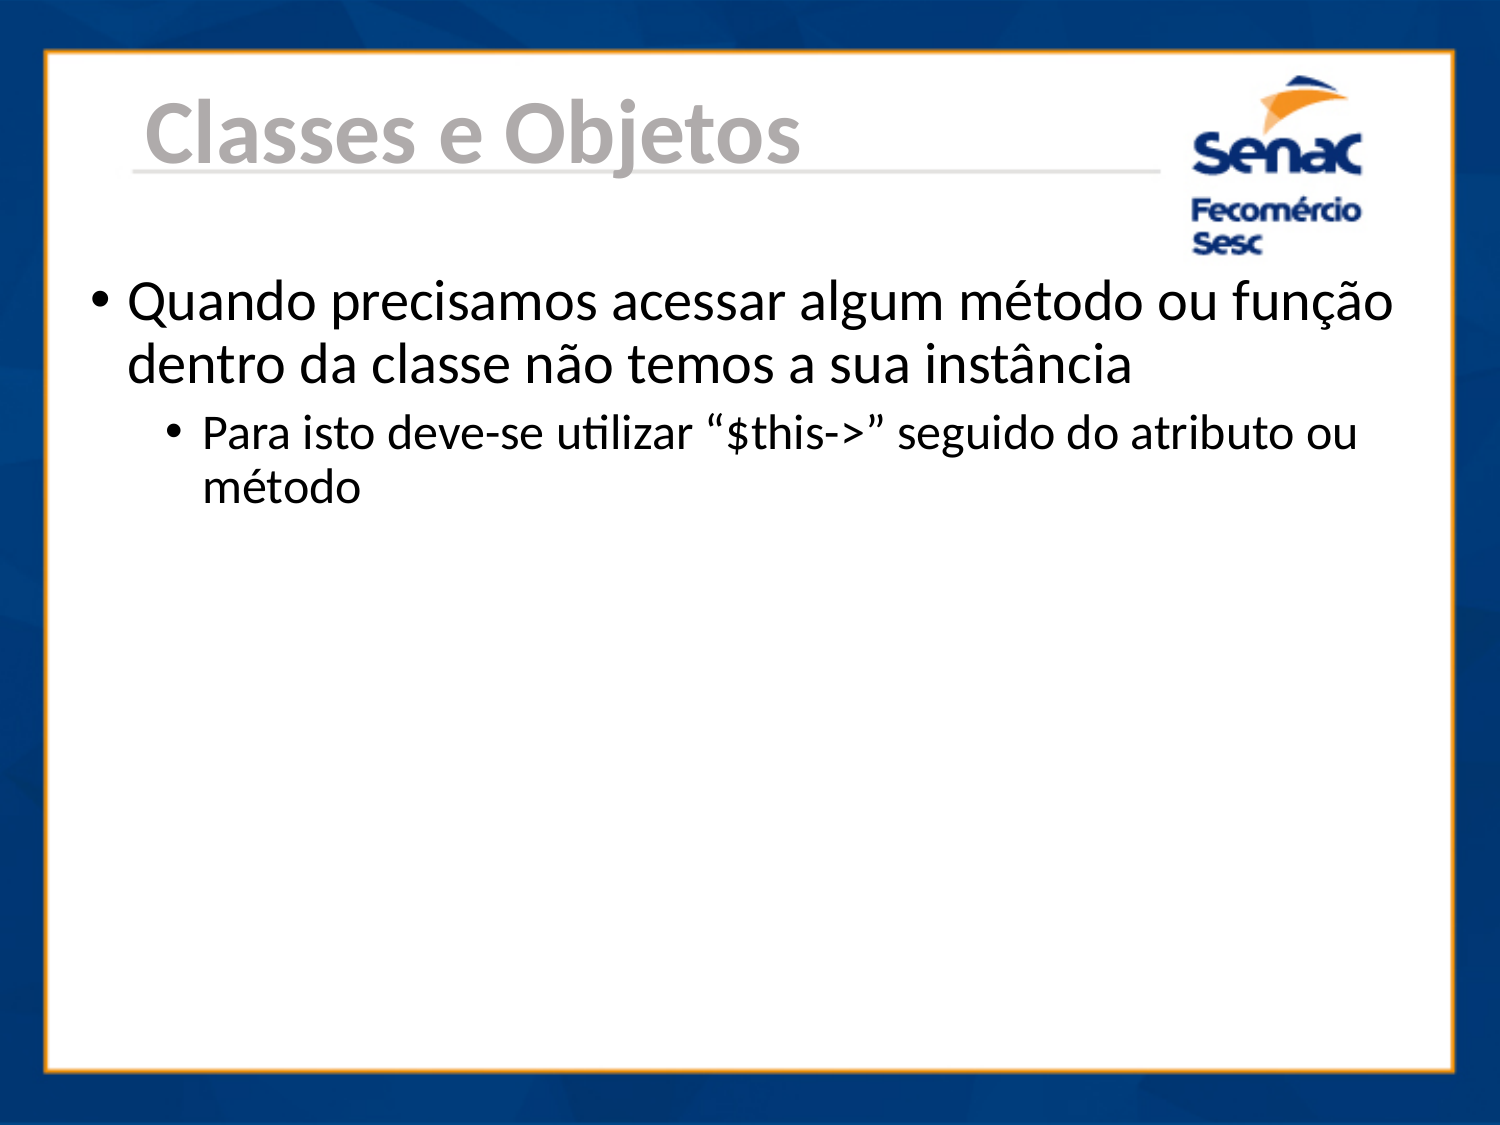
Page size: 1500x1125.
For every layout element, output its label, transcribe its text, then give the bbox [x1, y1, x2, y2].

picture [0, 0, 1500, 1125]
text_box Classes e Objetos [130, 77, 1130, 191]
list Quando precisamos acessar algum método ou função dentro da classe não temos a sua instância Para isto deve-se utilizar “$this->” seguido do atributo ou método [75, 262, 1425, 1005]
